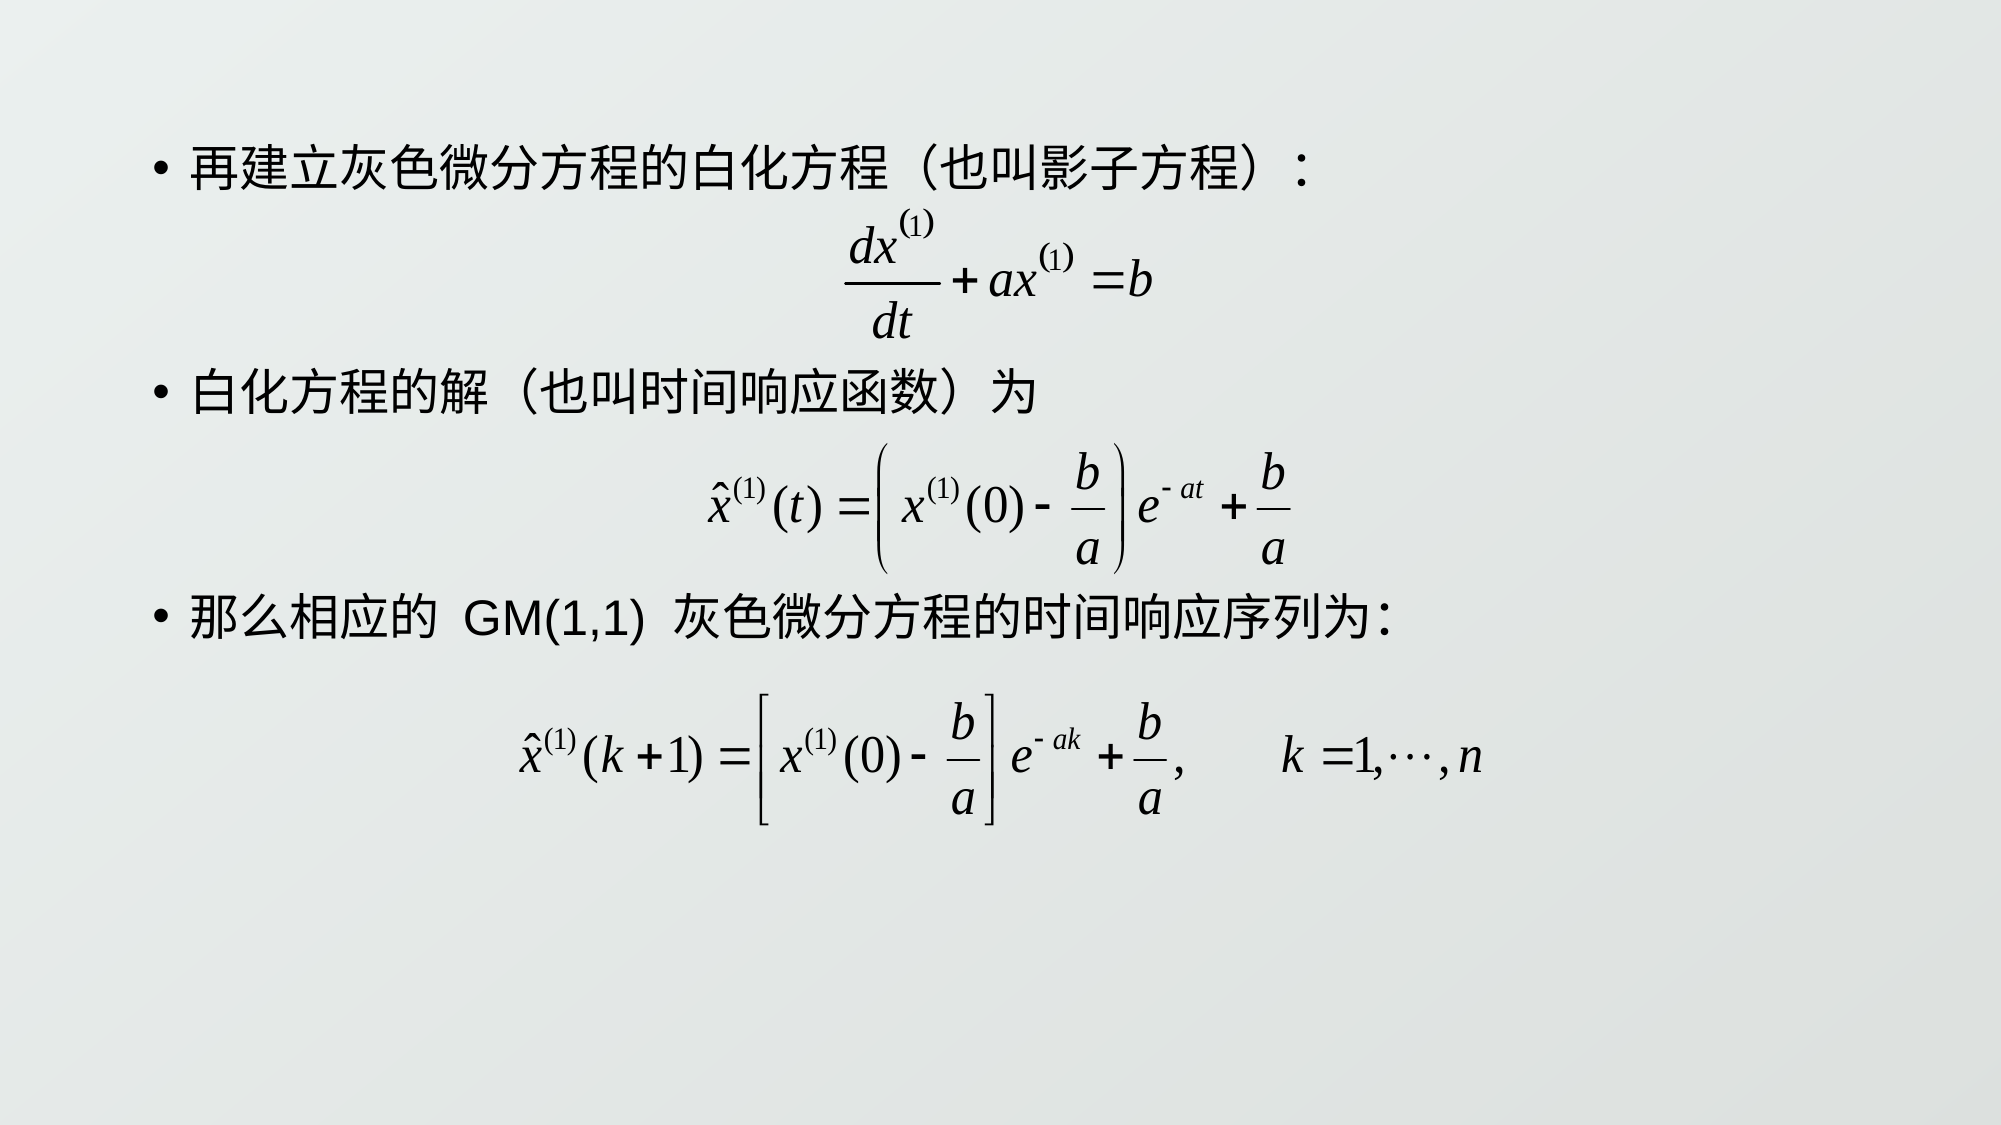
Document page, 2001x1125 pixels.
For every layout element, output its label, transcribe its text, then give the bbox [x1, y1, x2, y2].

list 再建立灰色微分方程的白化方程（也叫影子方程）： 白化方程的解（也叫时间响应函数）为 那么相应的 GM(1,1) 灰色微分方程的时间响应序列为： [137, 135, 1863, 1054]
picture [836, 199, 1164, 350]
picture [698, 433, 1302, 585]
picture [509, 684, 1491, 836]
